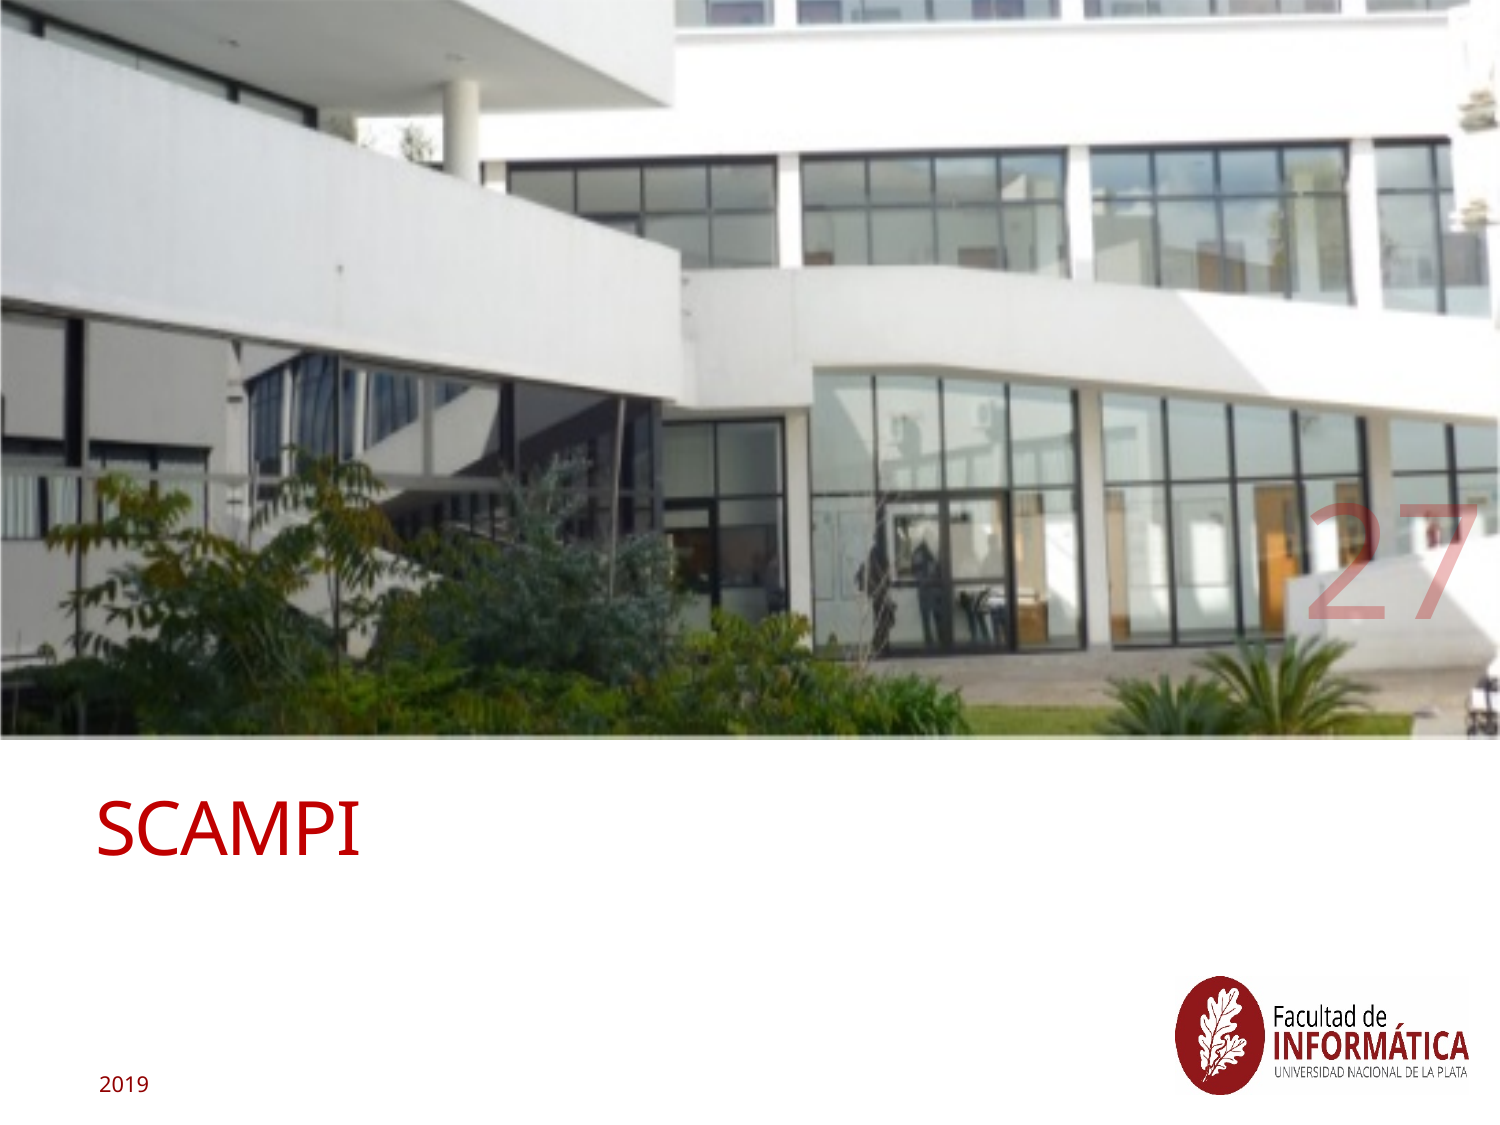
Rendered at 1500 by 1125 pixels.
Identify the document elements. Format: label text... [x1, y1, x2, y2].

footer 2019 [84, 1063, 361, 1113]
slide_number 27 [1140, 456, 1500, 686]
picture [1175, 976, 1469, 1095]
title SCAMPI [80, 777, 1407, 878]
picture [0, 0, 1500, 740]
